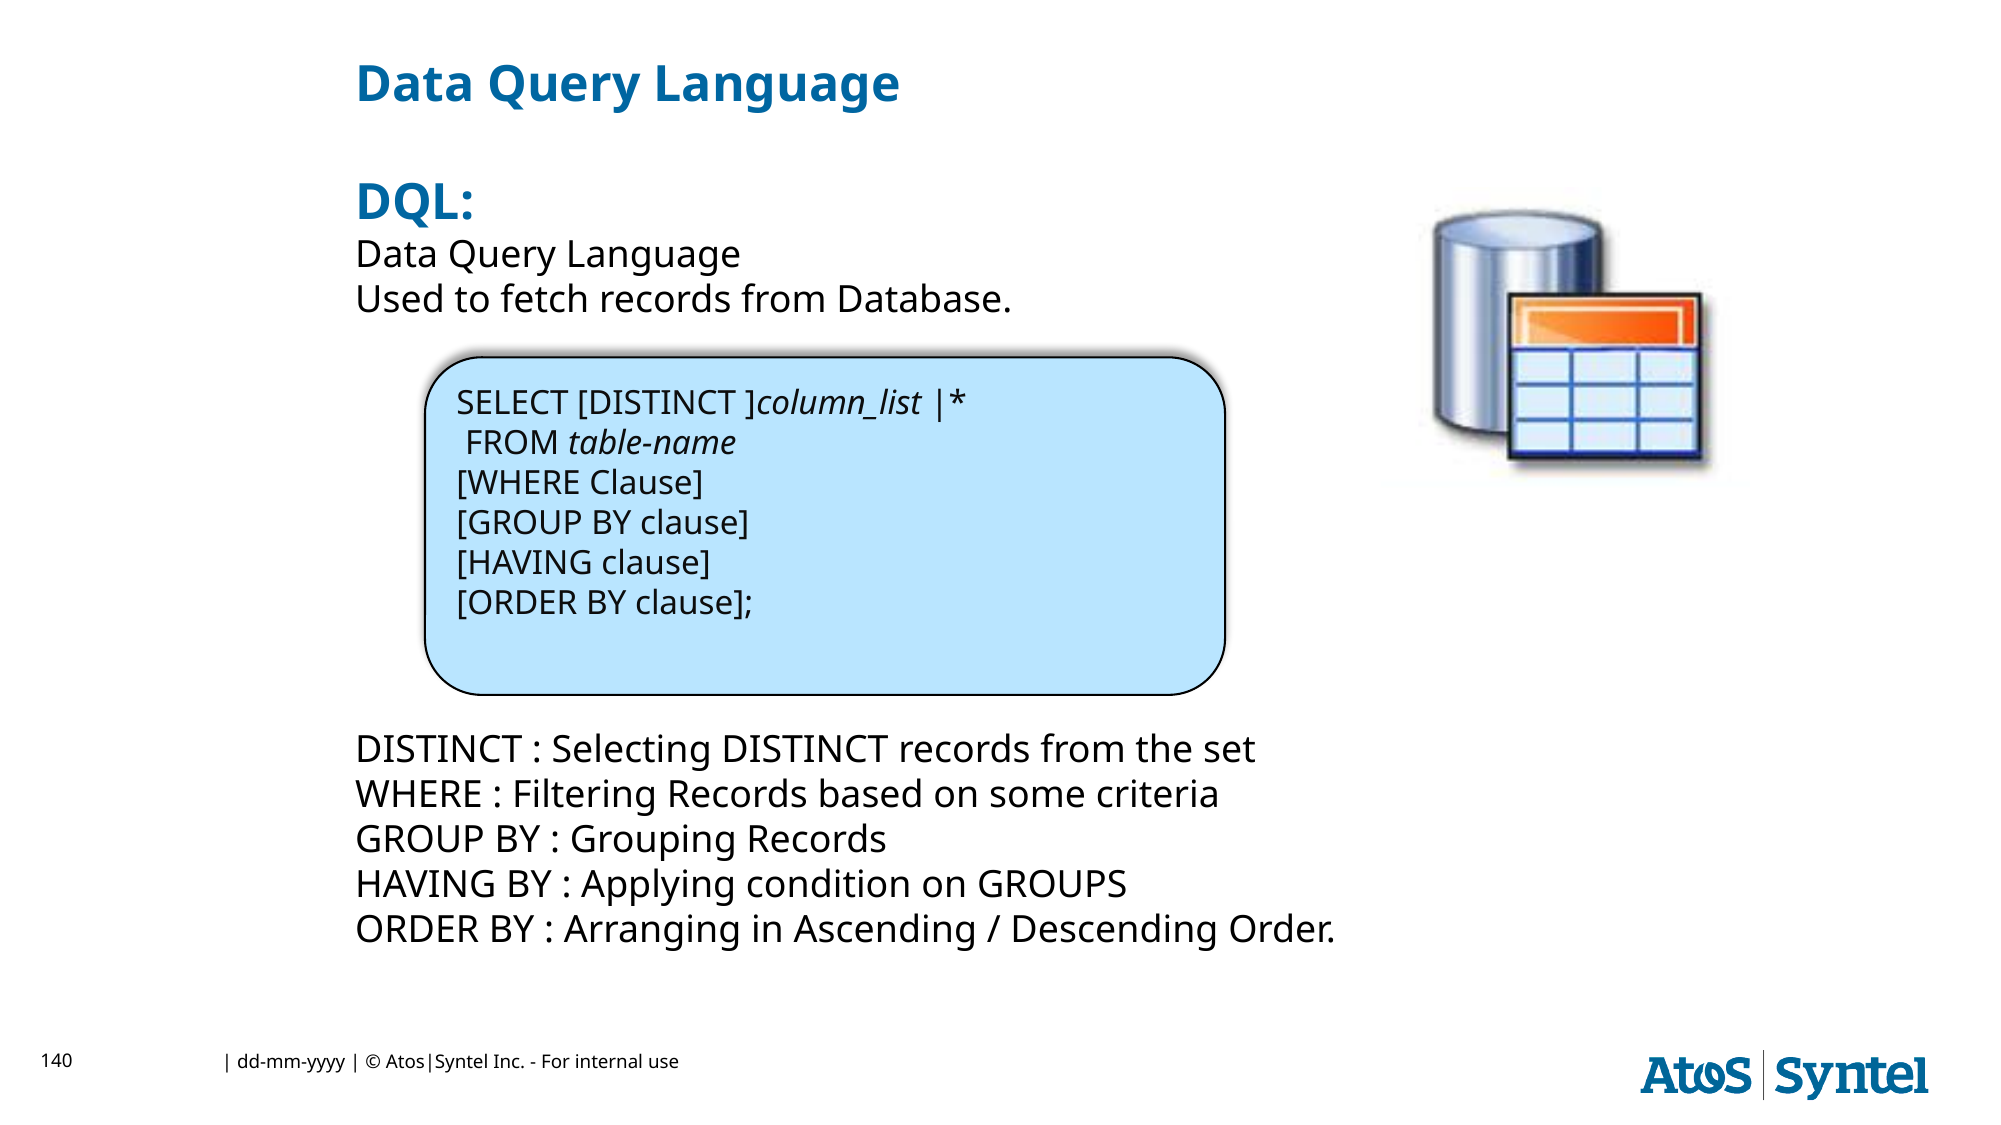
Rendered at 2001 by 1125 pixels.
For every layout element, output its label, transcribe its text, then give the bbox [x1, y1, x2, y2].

list DQL: Data Query Language Used to fetch records from Database. DISTINCT : Selecting DISTINCT records from the set WHERE : Filtering Records based on some criteria GROUP BY : Grouping Records HAVING BY : Applying condition on GROUPS ORDER BY : Arranging in Ascending / Descending Order. [340, 162, 1671, 1050]
picture [1603, 1019, 1965, 1125]
picture [1380, 187, 1751, 488]
text_box SELECT [DISTINCT ]column_list |* FROM table-name [WHERE Clause] [GROUP BY clause] [HAVING clause] [ORDER BY clause]; [424, 357, 1226, 695]
title Data Query Language [340, 43, 1712, 160]
